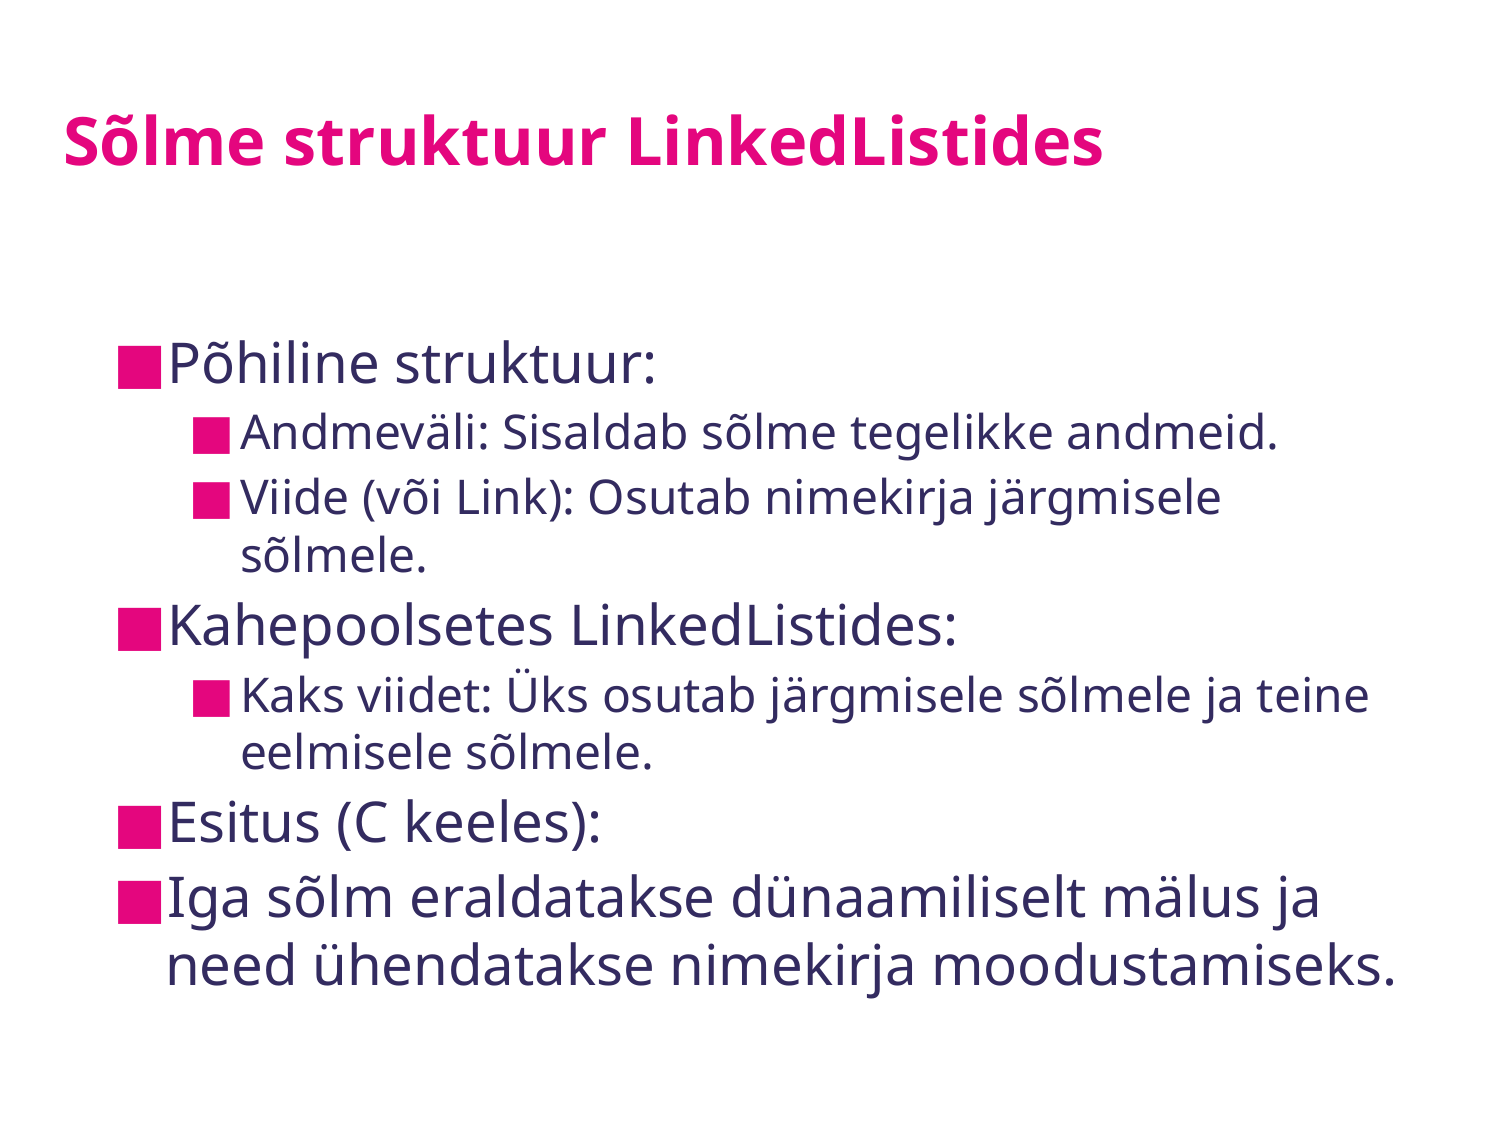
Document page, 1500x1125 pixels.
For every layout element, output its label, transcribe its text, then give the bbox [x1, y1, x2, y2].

list Põhiline struktuur: Andmeväli: Sisaldab sõlme tegelikke andmeid. Viide (või Link): Osutab nimekirja järgmisele sõlmele. Kahepoolsetes LinkedListides: Kaks viidet: Üks osutab järgmisele sõlmele ja teine eelmisele sõlmele. Esitus (C keeles): Iga sõlm eraldatakse dünaamiliselt mälus ja need ühendatakse nimekirja moodustamiseks. [75, 244, 1425, 987]
title Sõlme struktuur LinkedListides [48, 45, 1399, 233]
